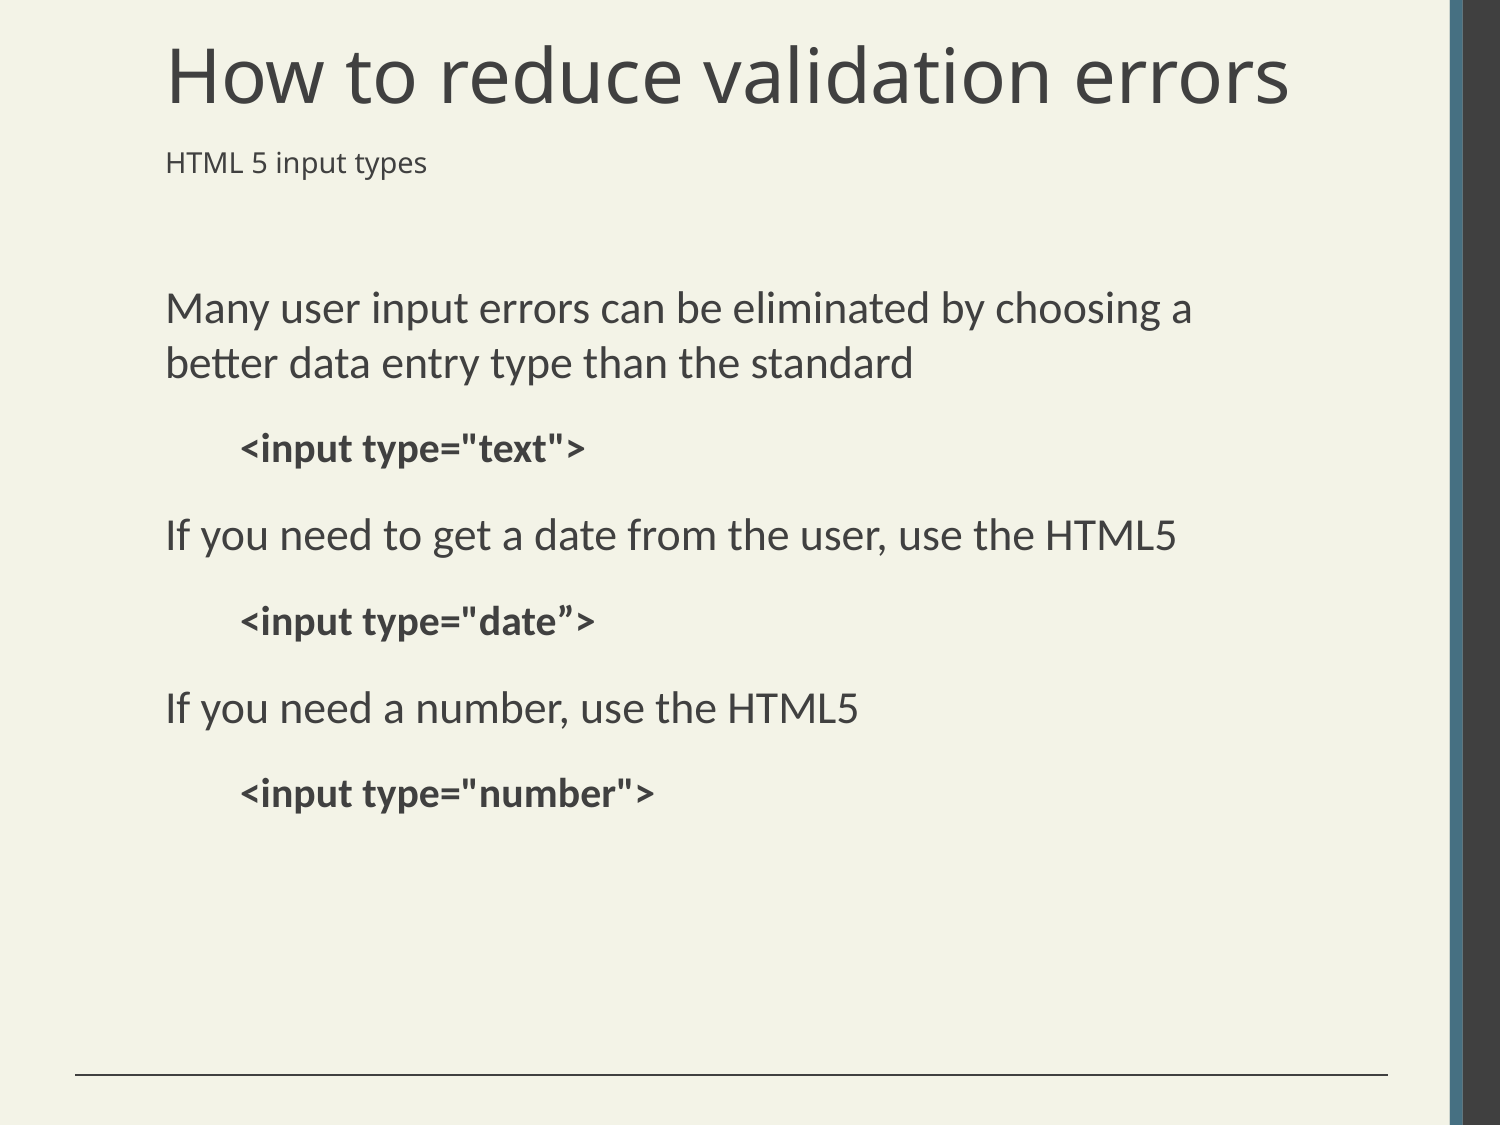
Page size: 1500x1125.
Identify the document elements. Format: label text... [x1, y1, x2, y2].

list HTML 5 input types [150, 137, 1200, 188]
title How to reduce validation errors [150, 20, 1425, 188]
list Many user input errors can be eliminated by choosing a better data entry type than the standard <input type="text"> If you need to get a date from the user, use the HTML5 <input type="date”> If you need a number, use the HTML5 <input type="number"> [150, 270, 1288, 1013]
